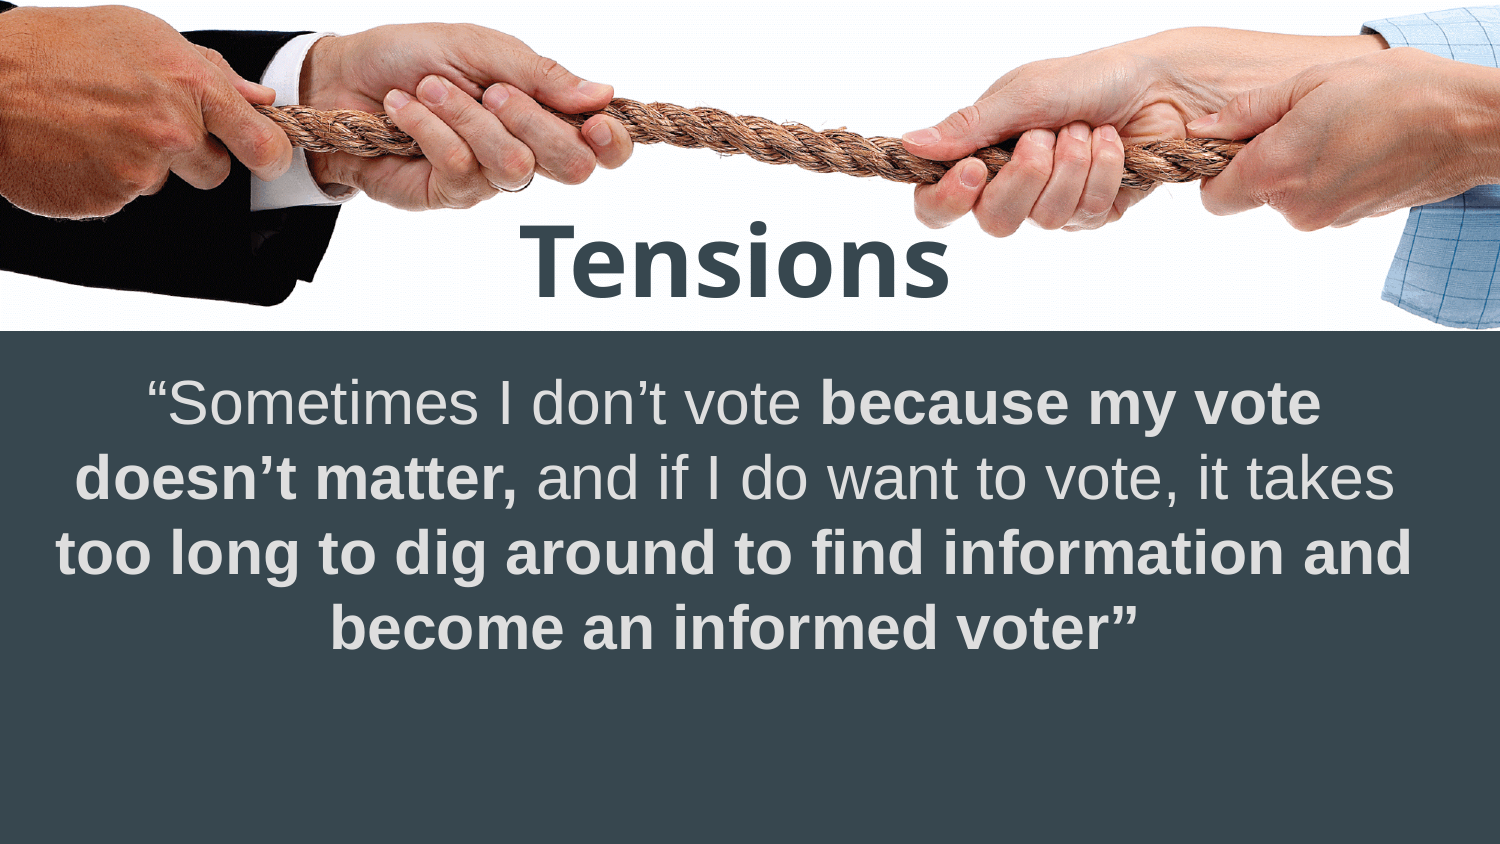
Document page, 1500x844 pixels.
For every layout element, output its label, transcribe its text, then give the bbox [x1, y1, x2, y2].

text_box “Sometimes I don’t vote because my vote doesn’t matter, and if I do want to vote, it takes too long to dig around to find information and become an informed voter” [36, 347, 1435, 457]
text_box [110, 531, 1390, 640]
picture [0, 0, 1500, 331]
